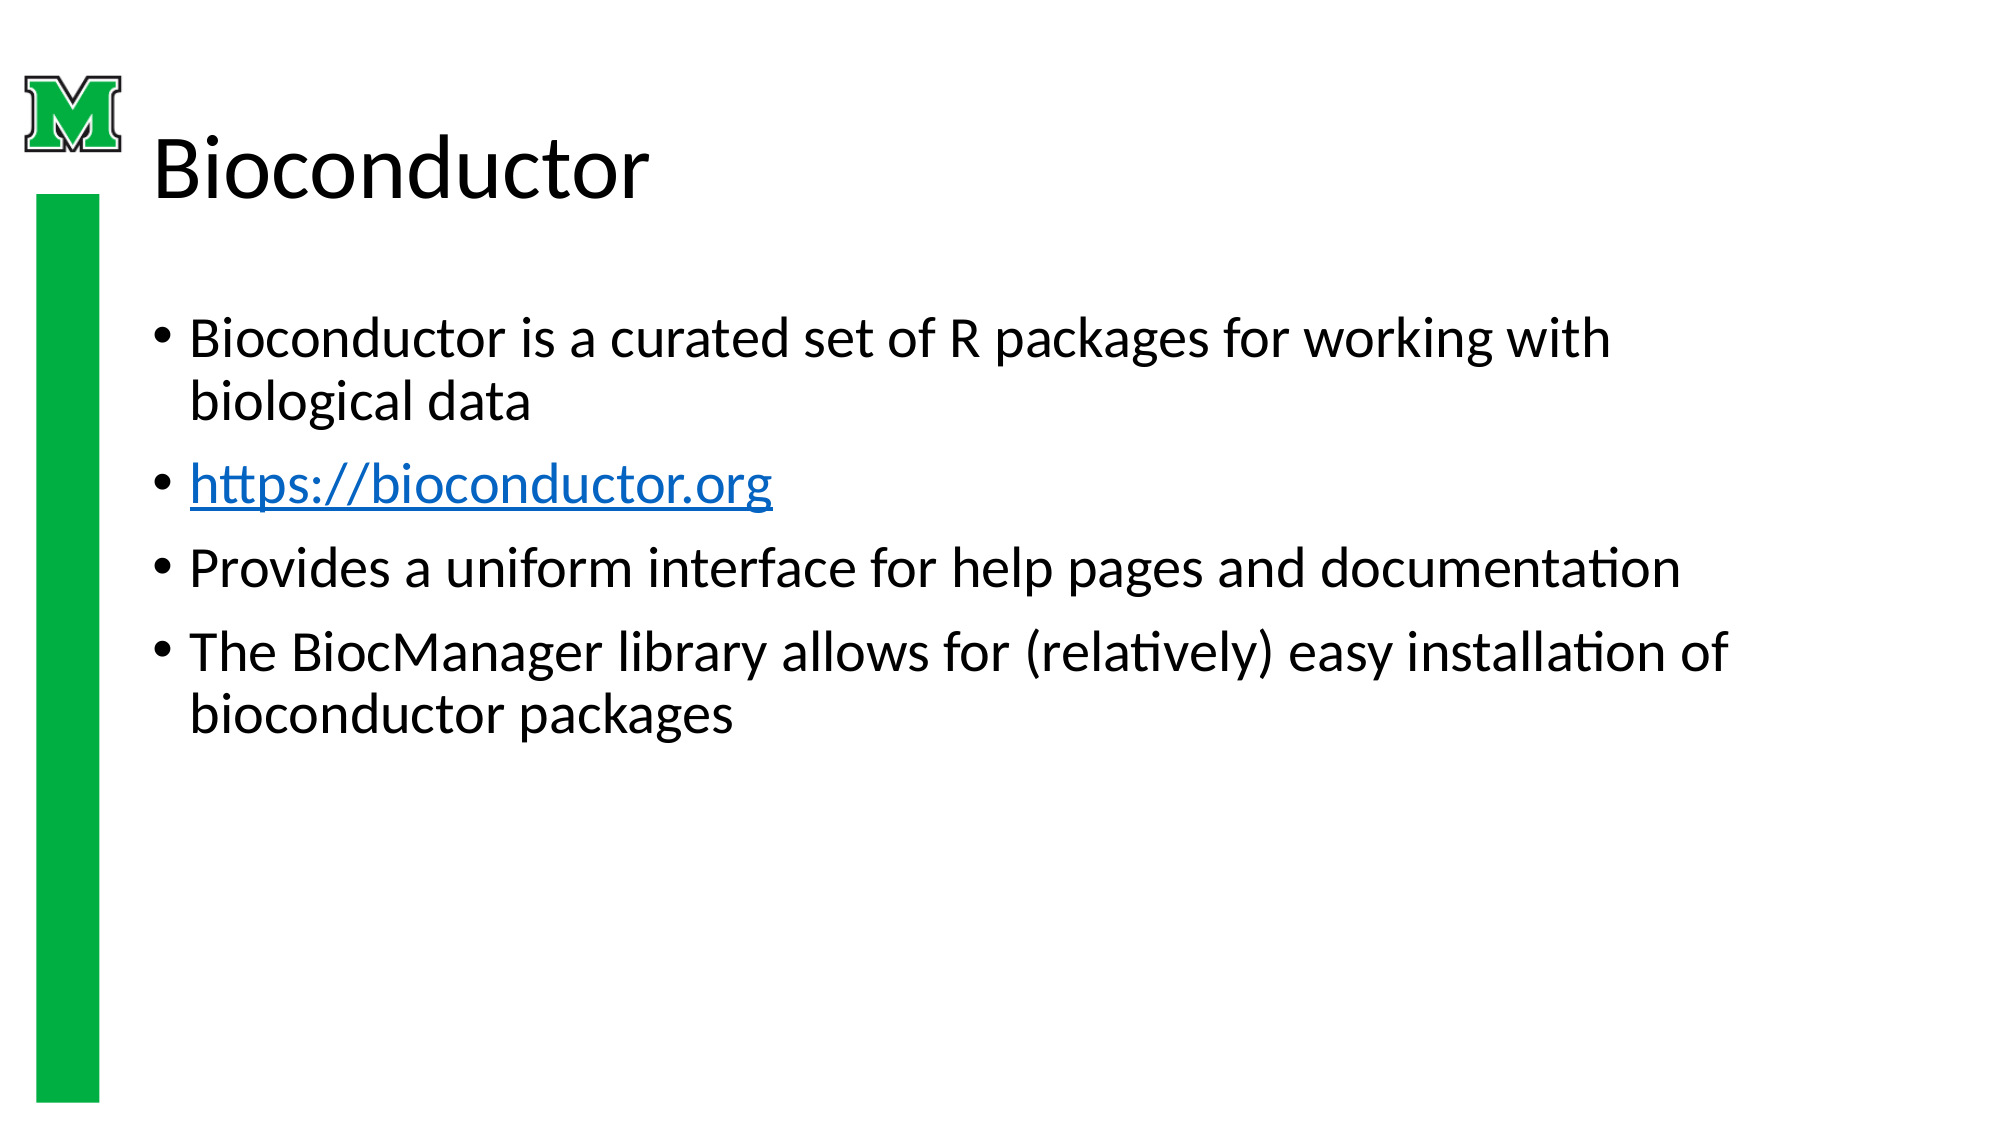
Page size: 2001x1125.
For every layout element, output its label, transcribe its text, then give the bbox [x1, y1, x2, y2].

list Bioconductor is a curated set of R packages for working with biological data https://bioconductor.org Provides a uniform interface for help pages and documentation The BiocManager library allows for (relatively) easy installation of bioconductor packages [137, 299, 1863, 1014]
picture [20, 59, 124, 169]
title Bioconductor [137, 59, 1863, 278]
